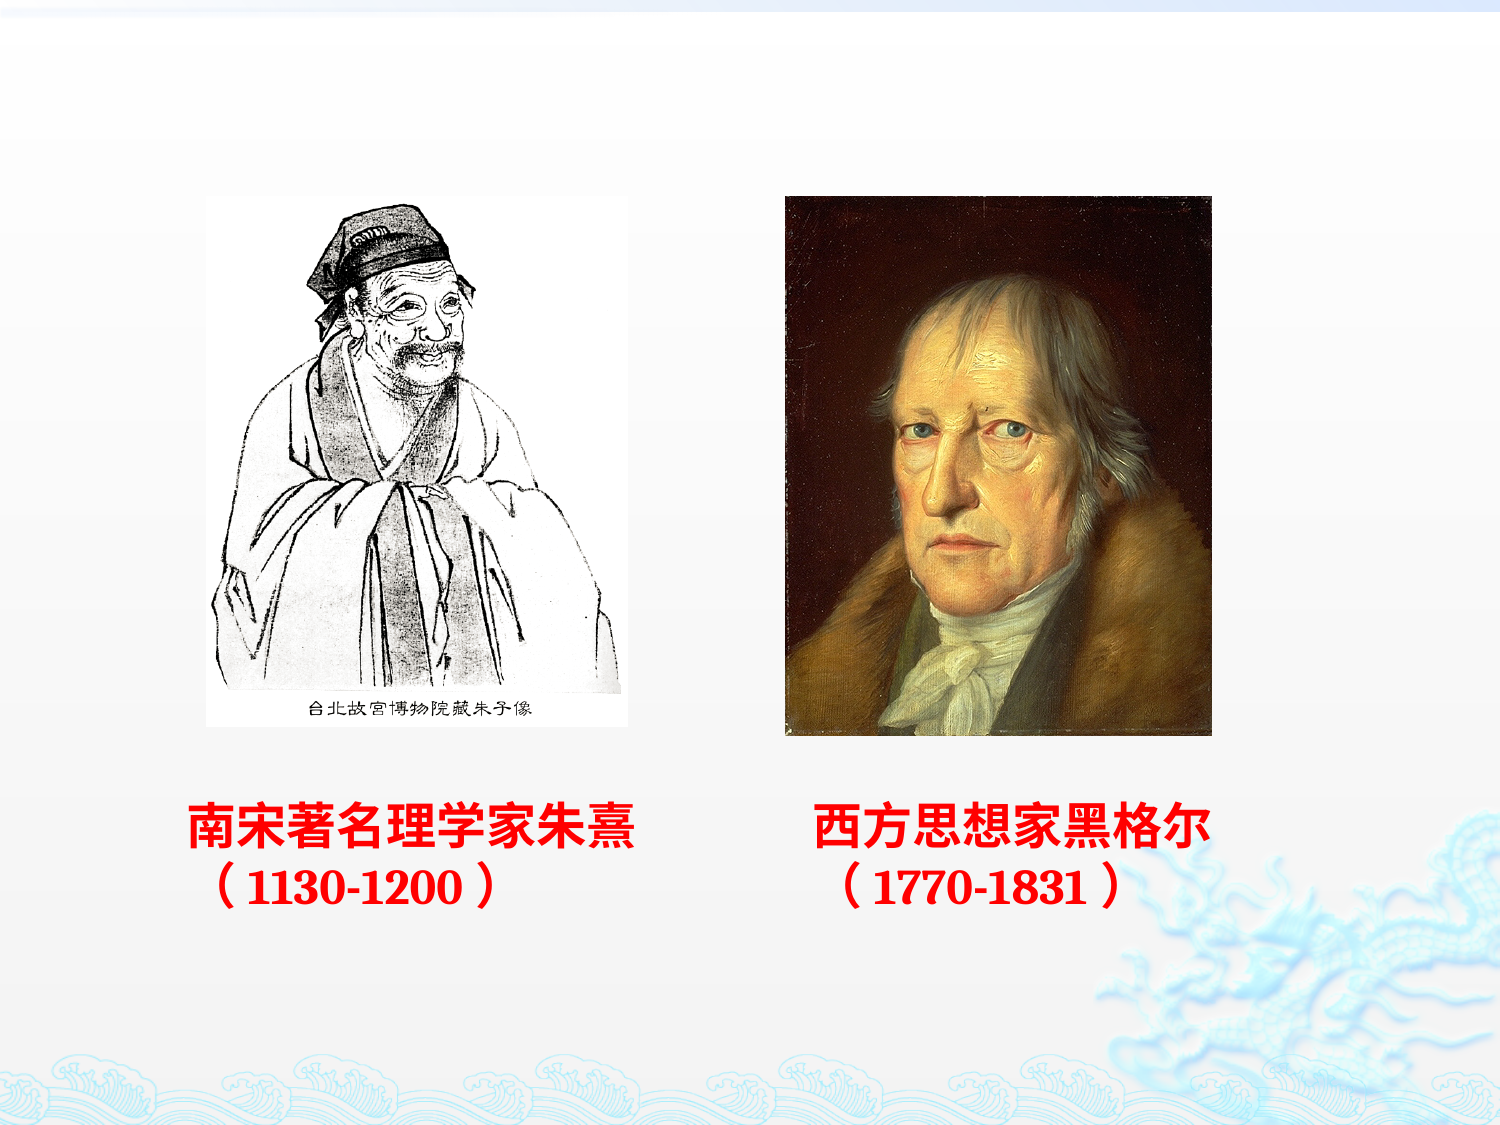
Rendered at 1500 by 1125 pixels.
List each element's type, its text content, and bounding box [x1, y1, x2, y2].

text_box 西方思想家黑格尔（1770-1831） [797, 786, 1282, 922]
text_box 南宋著名理学家朱熹（1130-1200） [171, 786, 680, 922]
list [206, 195, 628, 727]
picture [784, 195, 1213, 737]
